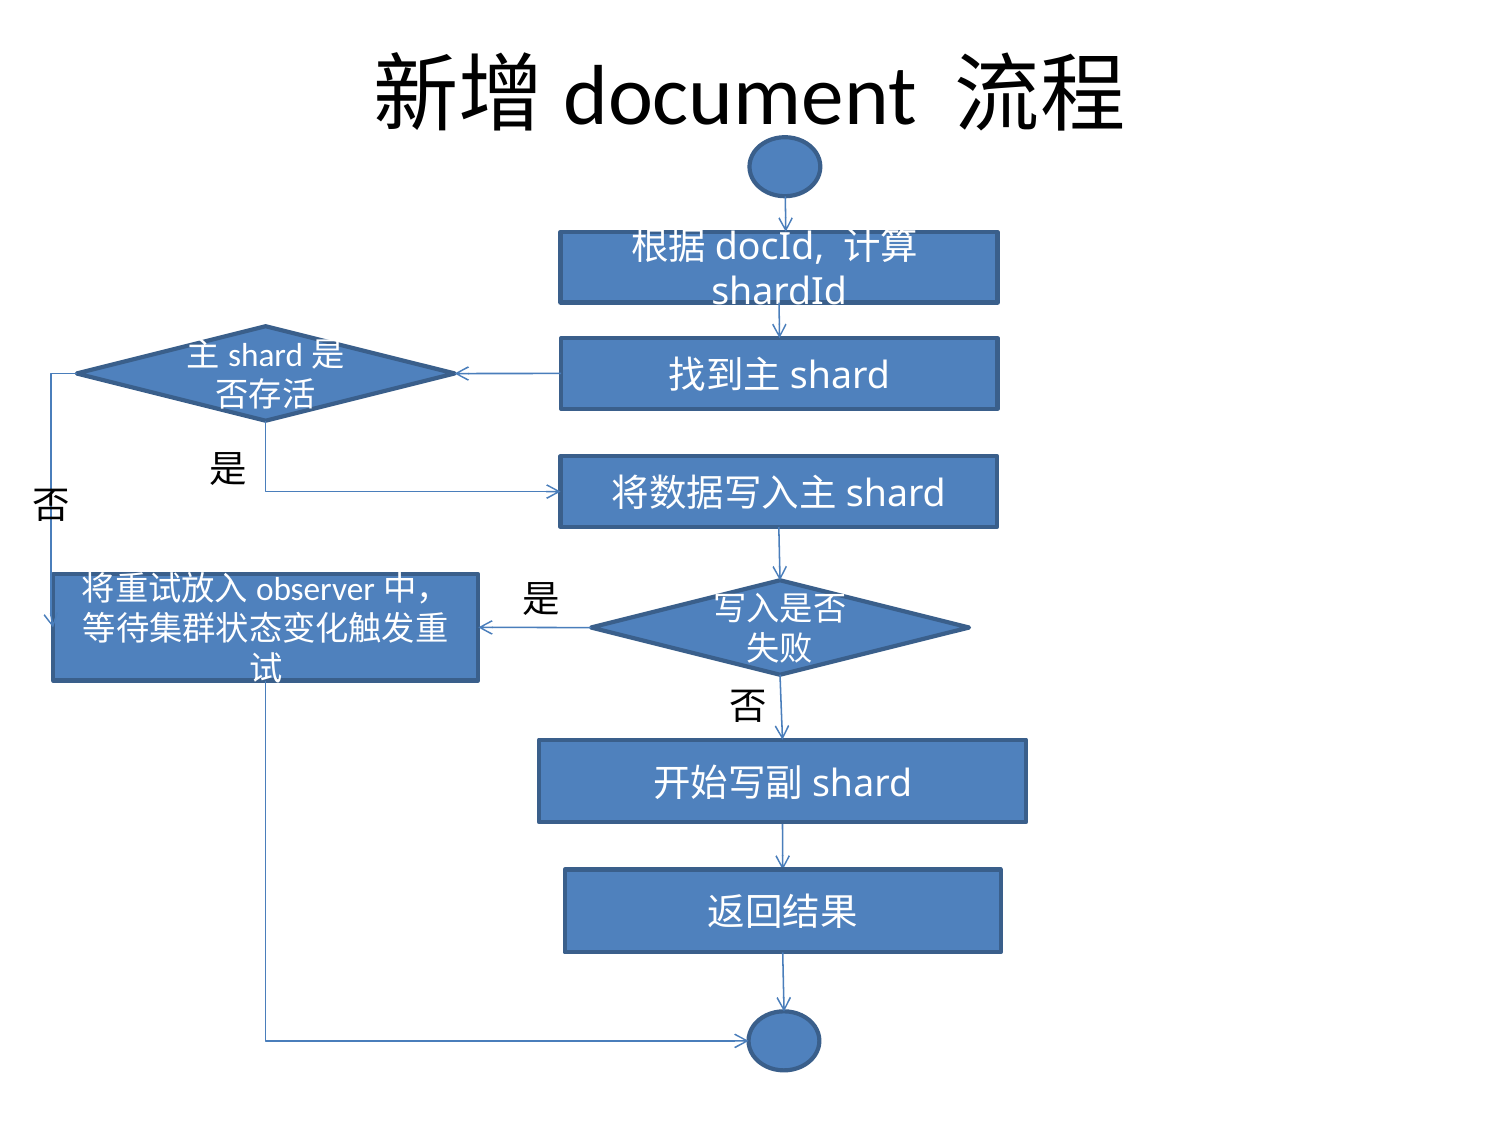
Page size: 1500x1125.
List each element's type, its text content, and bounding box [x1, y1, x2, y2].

text_box [746, 1009, 822, 1073]
text_box 否 [712, 678, 764, 730]
text_box 写入是否失败 [624, 579, 972, 676]
text_box 是 [193, 442, 244, 494]
title 新增document 流程 [112, 30, 1388, 149]
text_box 返回结果 [692, 867, 1003, 954]
text_box 是 [506, 572, 557, 617]
text_box [747, 135, 823, 199]
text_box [377, 308, 449, 604]
text_box 否 [16, 478, 47, 529]
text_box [52, 373, 77, 628]
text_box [779, 674, 783, 740]
text_box 找到主shard [559, 336, 1000, 411]
text_box 将重试放入observer中，等待集群状态变化触发重试 [51, 572, 480, 683]
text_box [326, 618, 688, 1103]
text_box 主shard是否存活 [75, 324, 372, 423]
text_box 将数据写入主shard [558, 454, 999, 529]
text_box 根据docId, 计算shardId [558, 230, 1000, 305]
text_box 开始写副shard [692, 738, 1028, 824]
